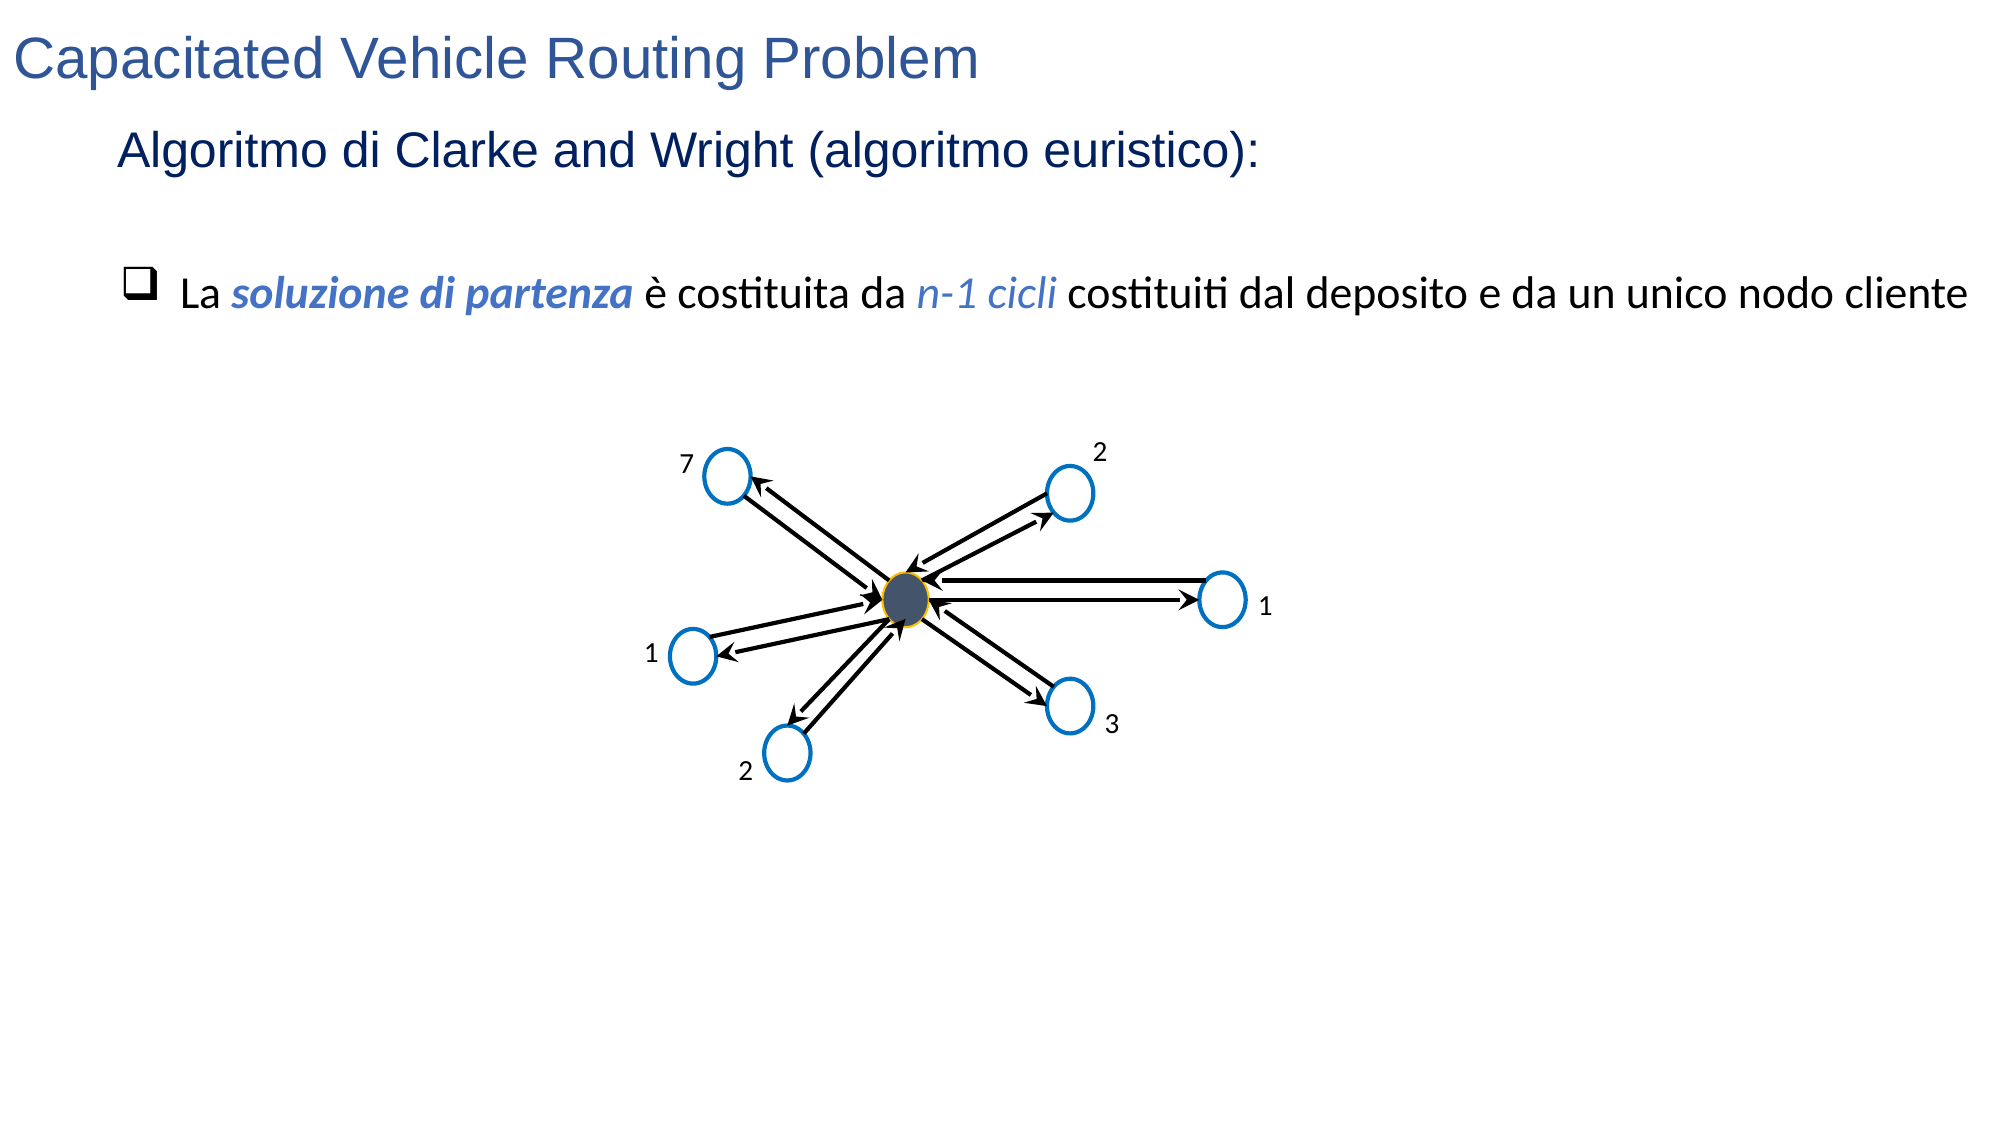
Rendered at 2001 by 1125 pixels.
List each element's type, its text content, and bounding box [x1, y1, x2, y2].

text_box Capacitated Vehicle Routing Problem [0, 2, 1349, 109]
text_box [621, 426, 1295, 793]
text_box La soluzione di partenza è costituita da n-1 cicli costituiti dal deposito e da un unico nodo cliente [105, 227, 2000, 325]
text_box Algoritmo di Clarke and Wright (algoritmo euristico): [102, 110, 1474, 181]
